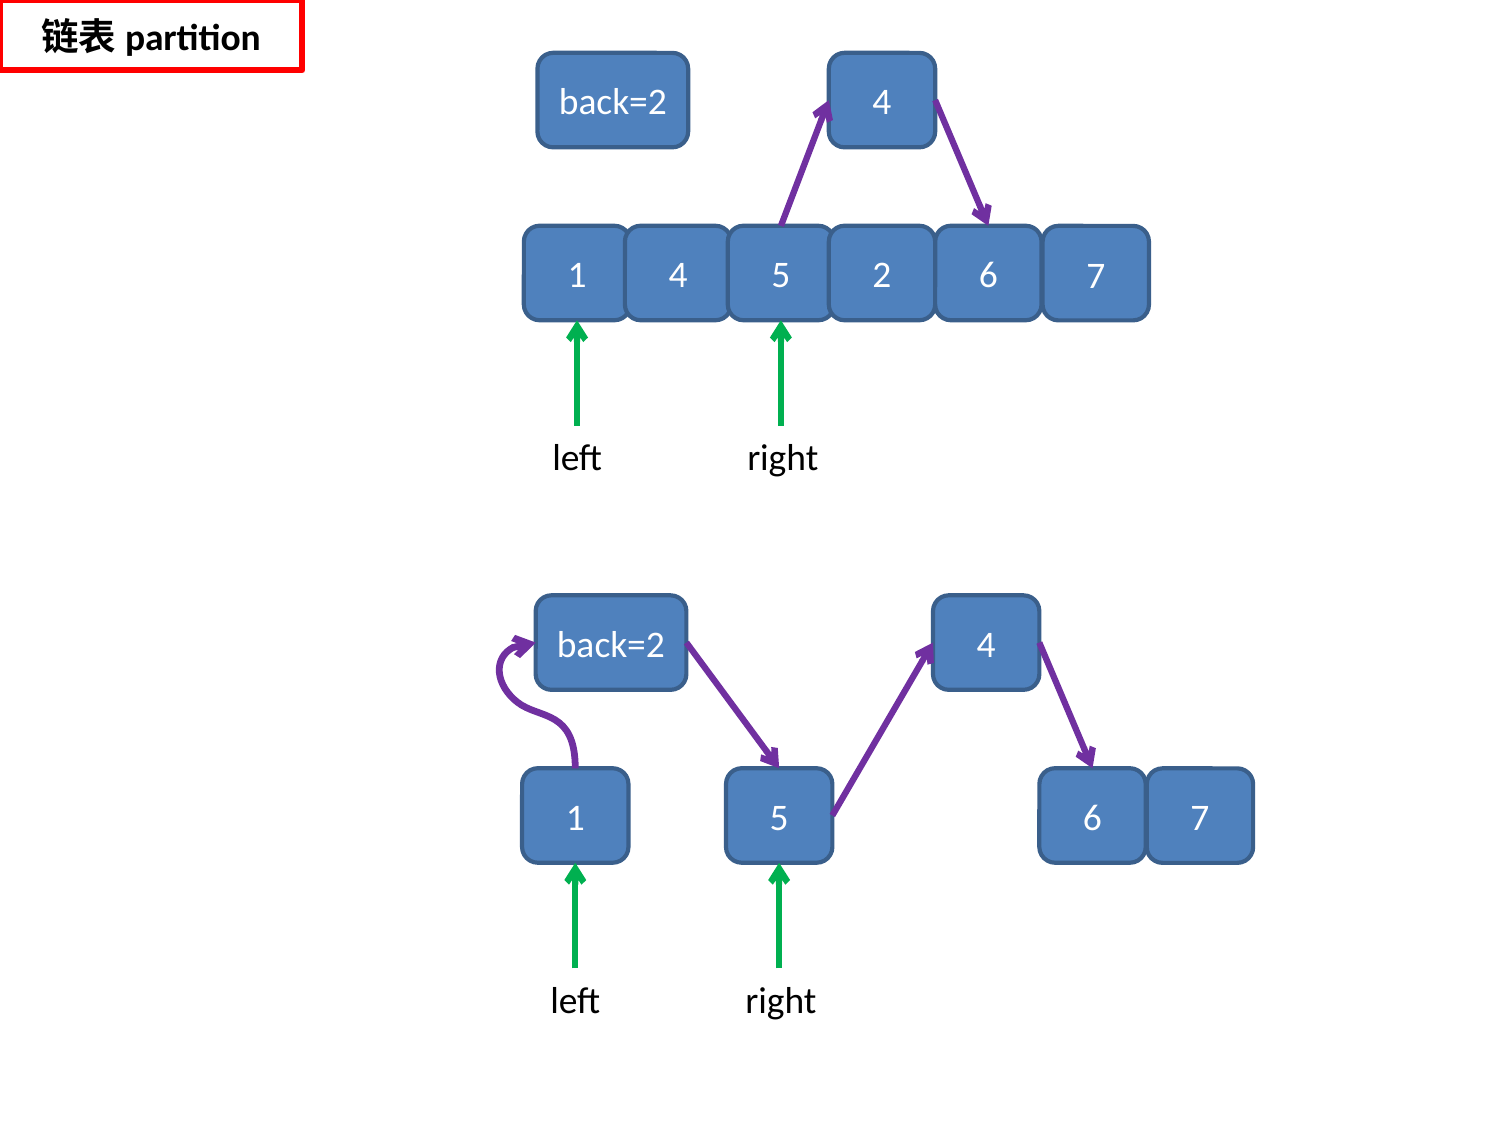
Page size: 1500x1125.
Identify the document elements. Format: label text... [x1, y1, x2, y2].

text_box left [535, 968, 634, 1028]
text_box 4 [622, 223, 730, 323]
text_box 1 [521, 223, 627, 323]
text_box left [537, 425, 636, 486]
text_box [492, 685, 619, 726]
text_box 1 [519, 766, 631, 865]
text_box 2 [826, 223, 935, 323]
text_box 4 [930, 593, 1042, 692]
text_box right [730, 968, 862, 1028]
text_box 6 [1037, 766, 1146, 865]
text_box 5 [725, 223, 831, 323]
text_box right [732, 425, 864, 486]
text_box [686, 642, 780, 769]
text_box 7 [1144, 766, 1256, 865]
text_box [832, 642, 934, 816]
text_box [780, 99, 830, 227]
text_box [1027, 642, 1082, 769]
text_box 7 [1040, 223, 1152, 323]
text_box 链表partition [0, 0, 304, 72]
text_box 5 [723, 766, 835, 865]
text_box 6 [933, 223, 1042, 323]
text_box back=2 [535, 50, 691, 150]
text_box back=2 [533, 593, 689, 692]
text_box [934, 99, 989, 227]
text_box 4 [826, 50, 938, 150]
